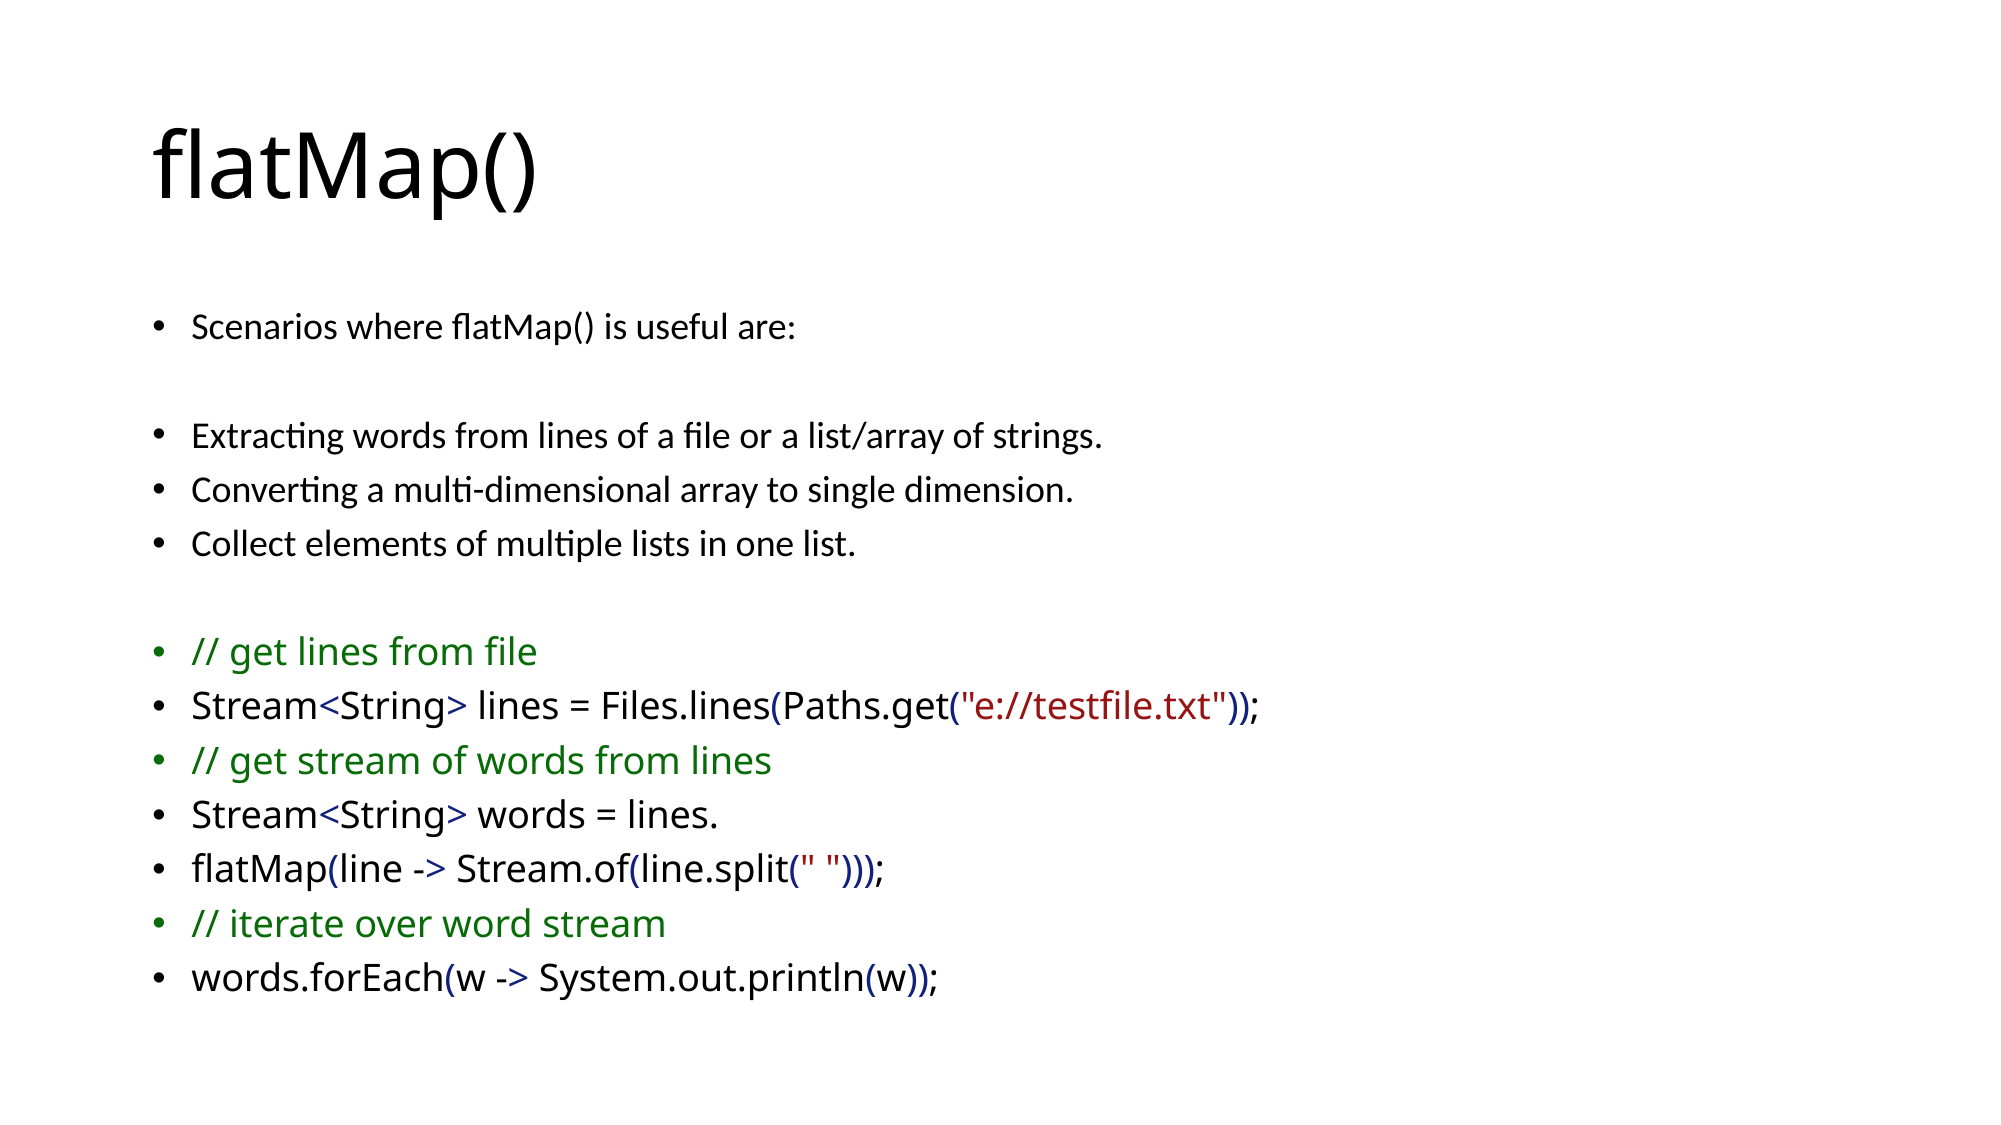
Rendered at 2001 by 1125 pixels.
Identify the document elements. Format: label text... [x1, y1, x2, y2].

list Scenarios where flatMap() is useful are: Extracting words from lines of a file or a list/array of strings. Converting a multi-dimensional array to single dimension. Collect elements of multiple lists in one list. // get lines from file Stream<String> lines = Files.lines(Paths.get("e://testfile.txt")); // get stream of words from lines Stream<String> words = lines. flatMap(line -> Stream.of(line.split(" "))); // iterate over word stream words.forEach(w -> System.out.println(w)); [137, 299, 1863, 1014]
title flatMap() [137, 59, 1863, 278]
